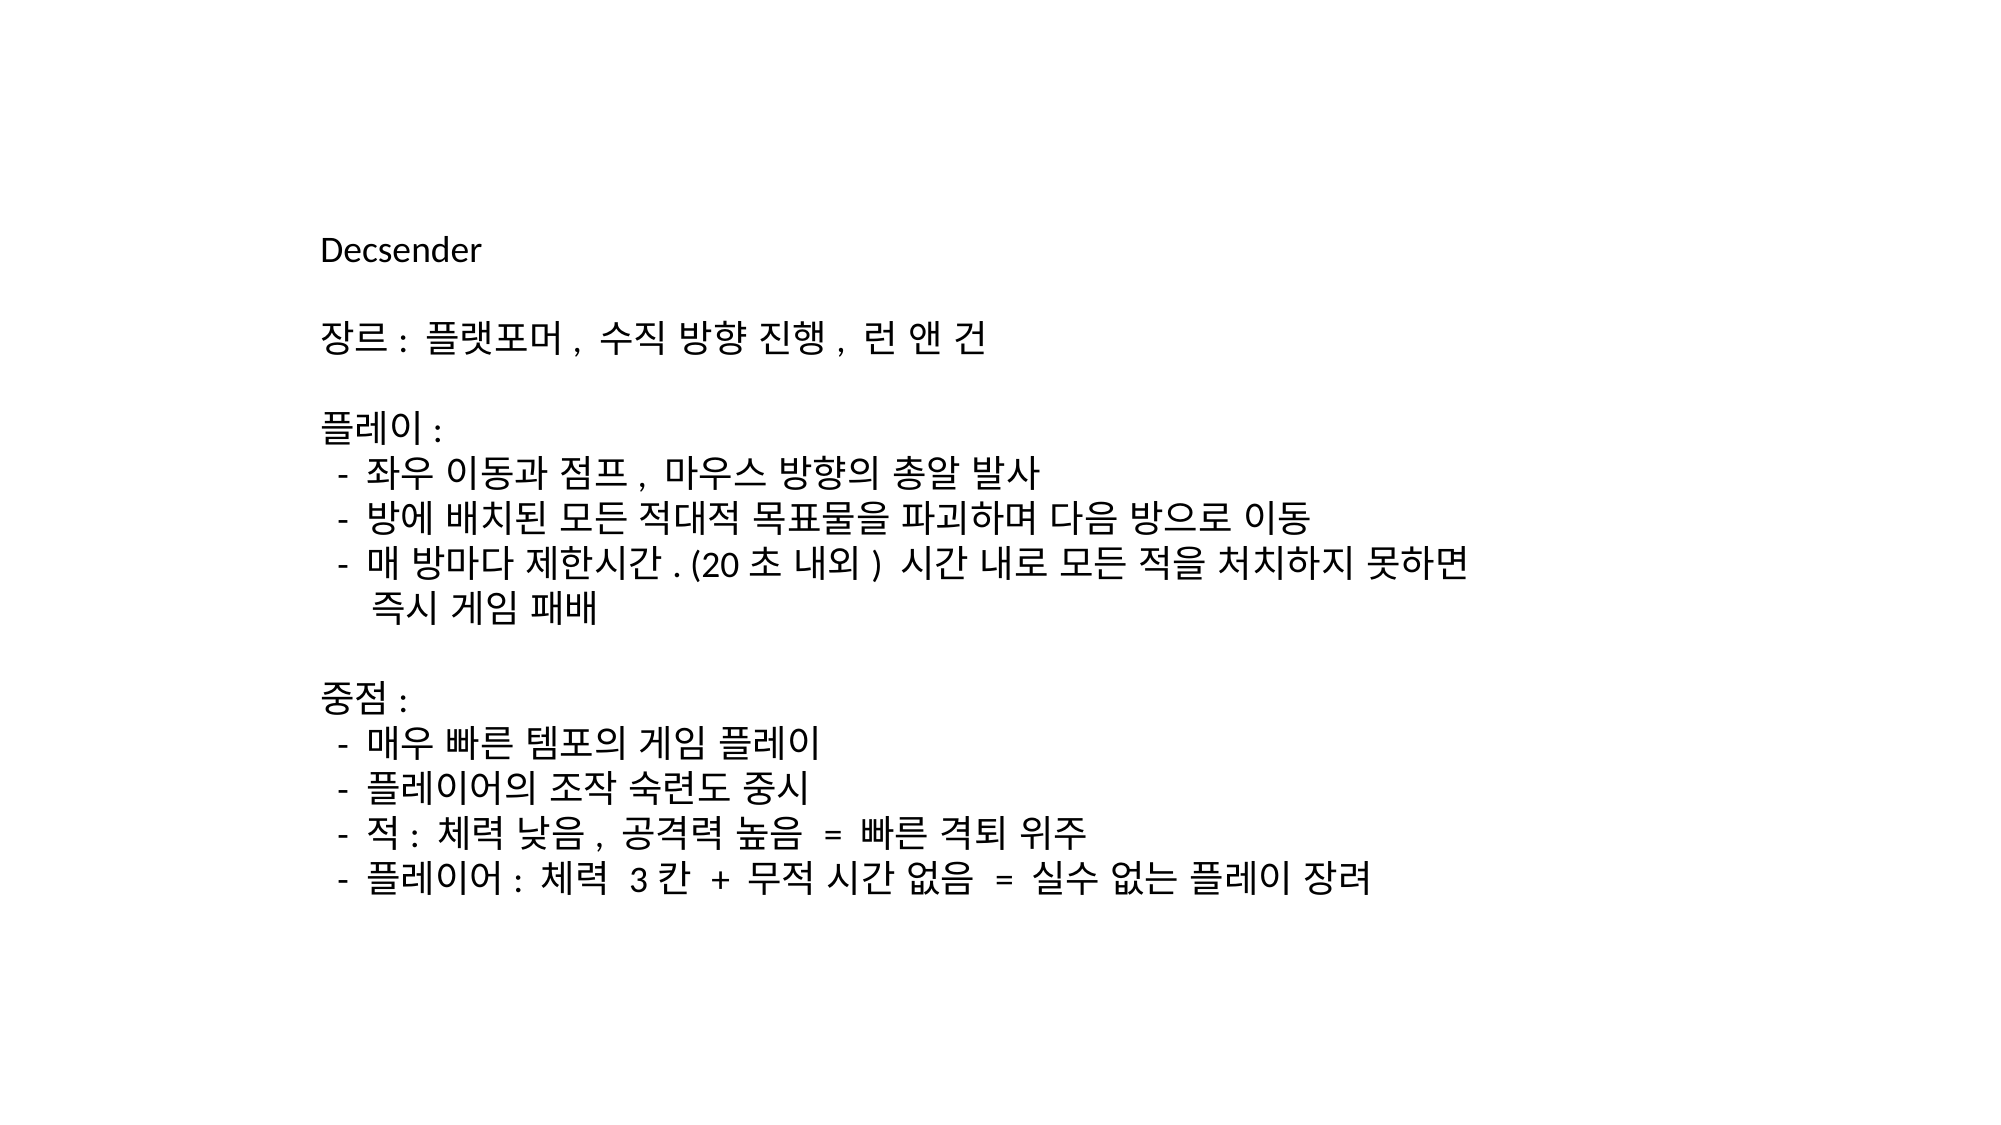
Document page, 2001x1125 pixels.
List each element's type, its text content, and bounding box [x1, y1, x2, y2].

text_box Decsender 장르: 플랫포머, 수직 방향 진행, 런 앤 건 플레이: - 좌우 이동과 점프, 마우스 방향의 총알 발사 - 방에 배치된 모든 적대적 목표물을 파괴하며 다음 방으로 이동 - 매 방마다 제한시간. (20초 내외) 시간 내로 모든 적을 처치하지 못하면 즉시 게임 패배 중점: - 매우 빠른 템포의 게임 플레이 - 플레이어의 조작 숙련도 중시 - 적: 체력 낮음, 공격력 높음 = 빠른 격퇴 위주 - 플레이어: 체력 3칸 + 무적 시간 없음 = 실수 없는 플레이 장려 [305, 217, 1695, 908]
